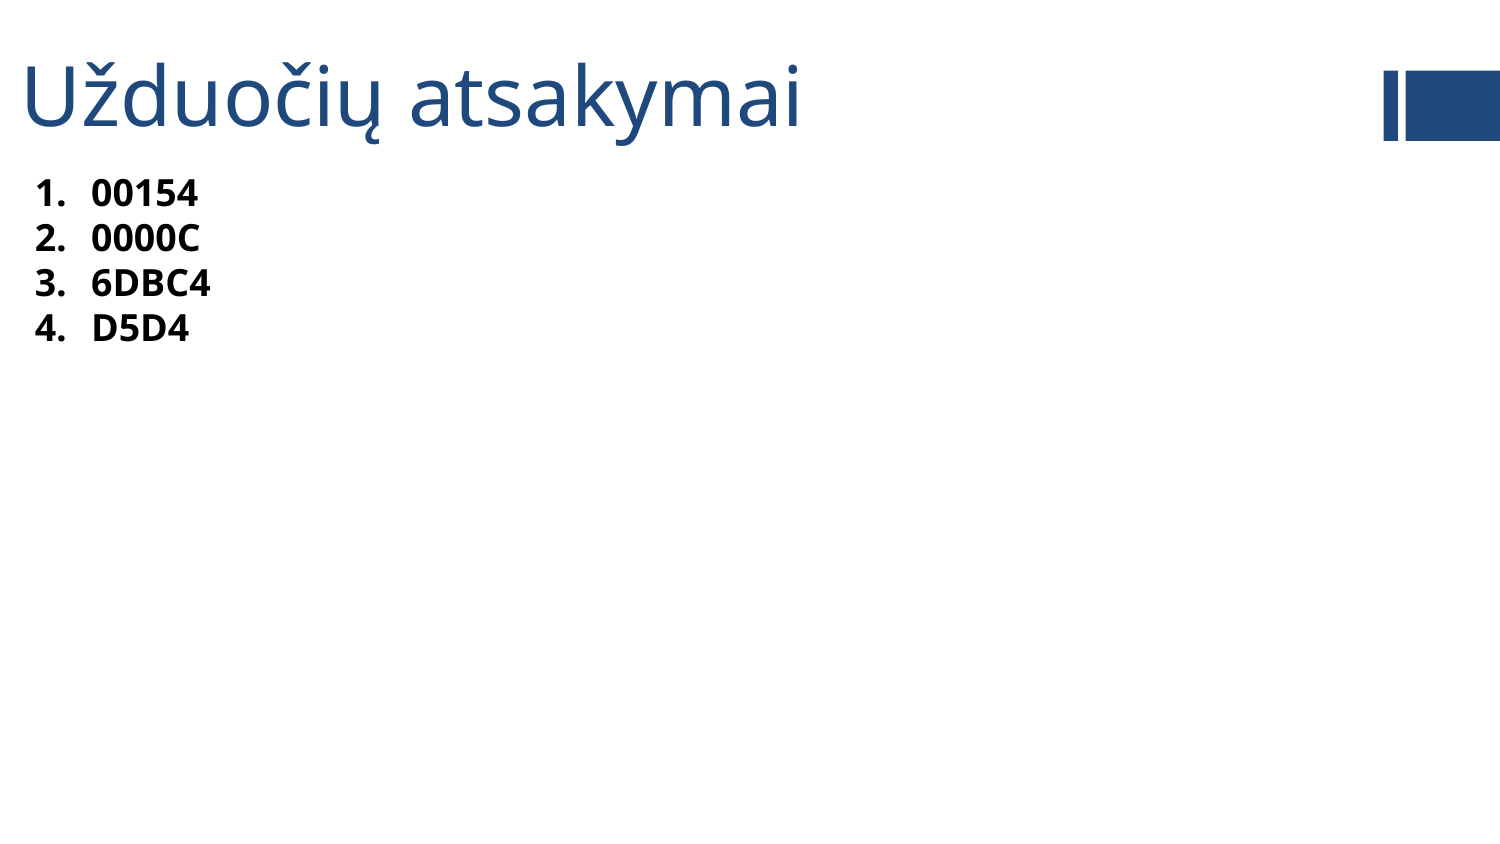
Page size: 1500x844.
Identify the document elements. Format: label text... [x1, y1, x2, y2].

text_box 00154 0000C 6DBC4 D5D4 [20, 161, 1367, 844]
text_box Užduočių atsakymai [5, 8, 1206, 151]
